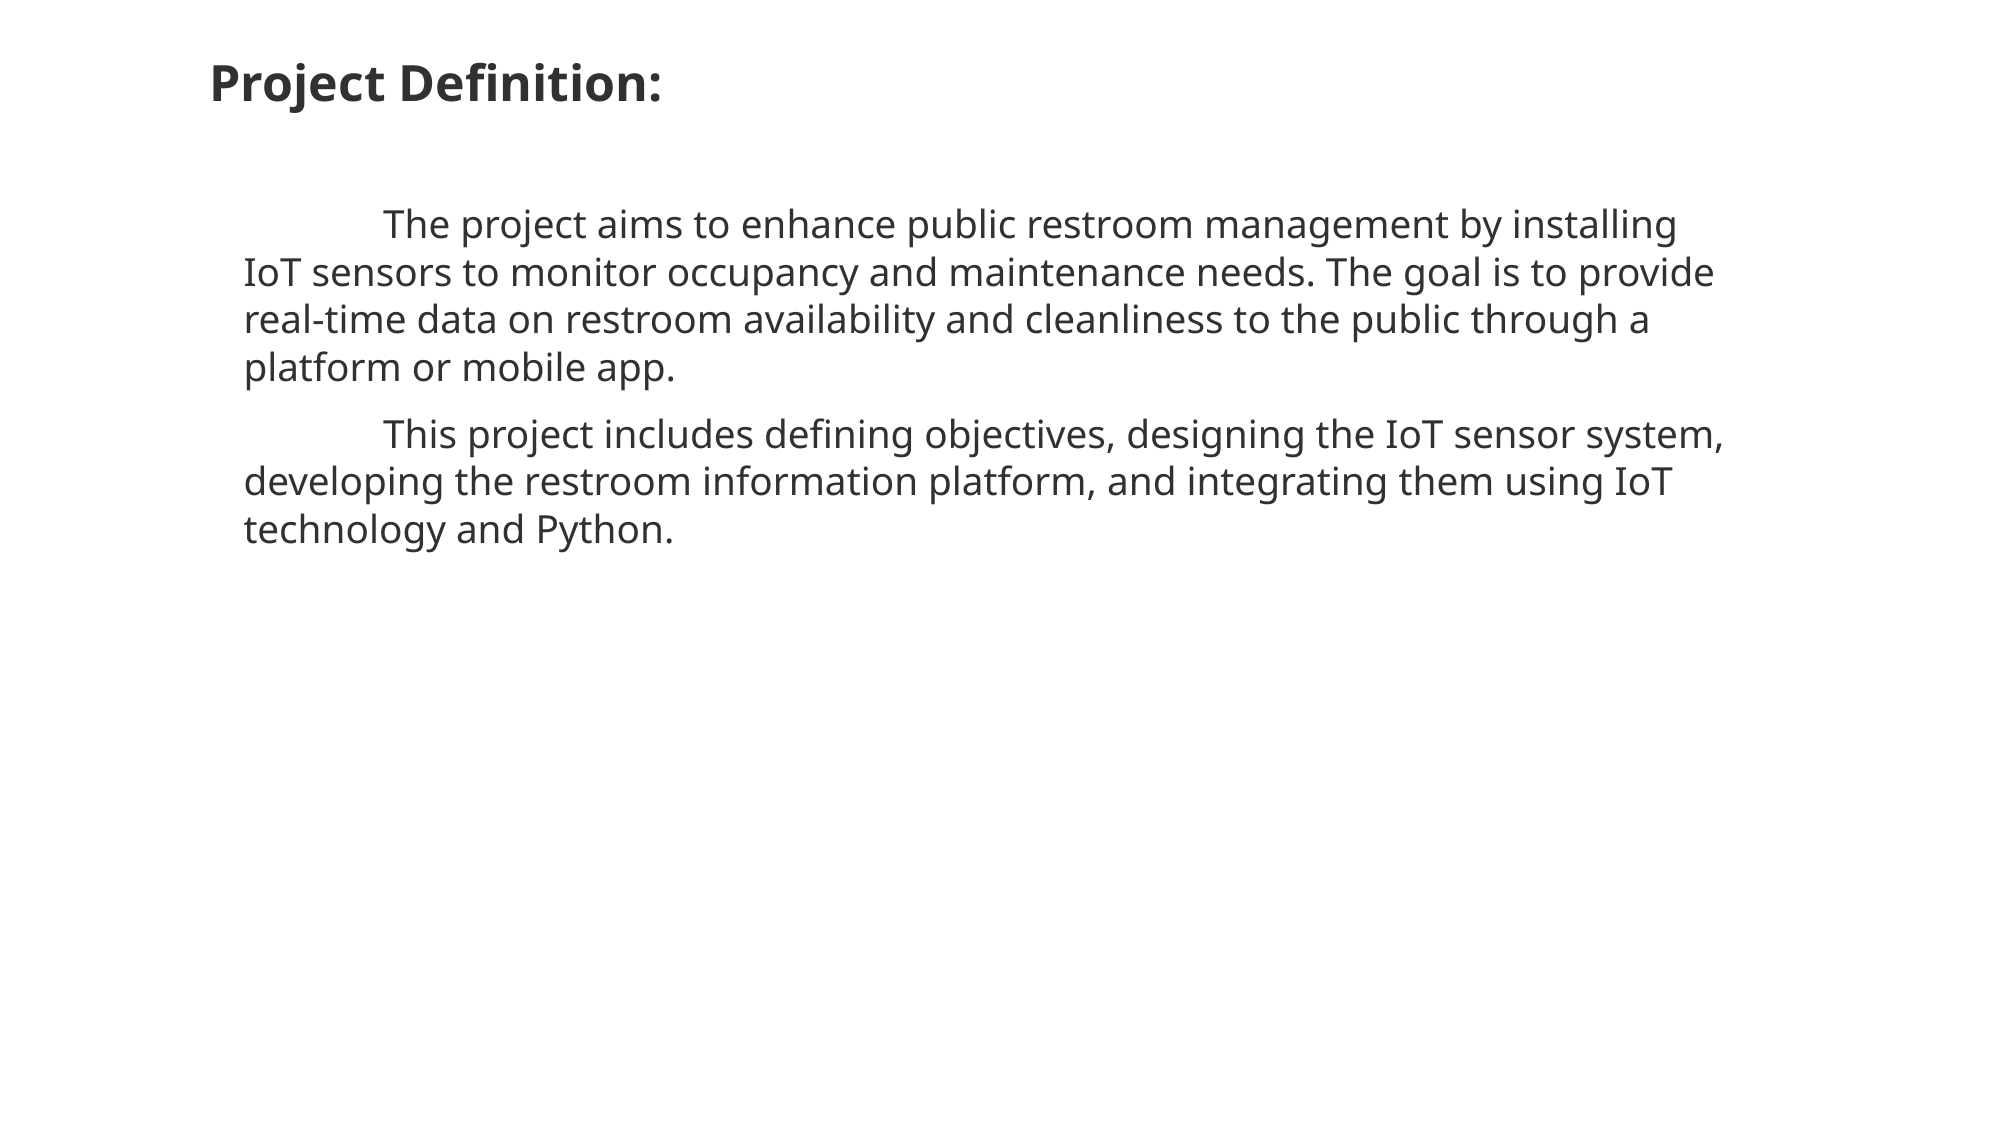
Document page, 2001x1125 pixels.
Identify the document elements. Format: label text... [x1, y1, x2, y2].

title Project Definition: [194, 28, 1806, 122]
subtitle The project aims to enhance public restroom management by installing IoT sensors to monitor occupancy and maintenance needs. The goal is to provide real-time data on restroom availability and cleanliness to the public through a platform or mobile app. This project includes defining objectives, designing the IoT sensor system, developing the restroom information platform, and integrating them using IoT technology and Python. [228, 193, 1758, 563]
